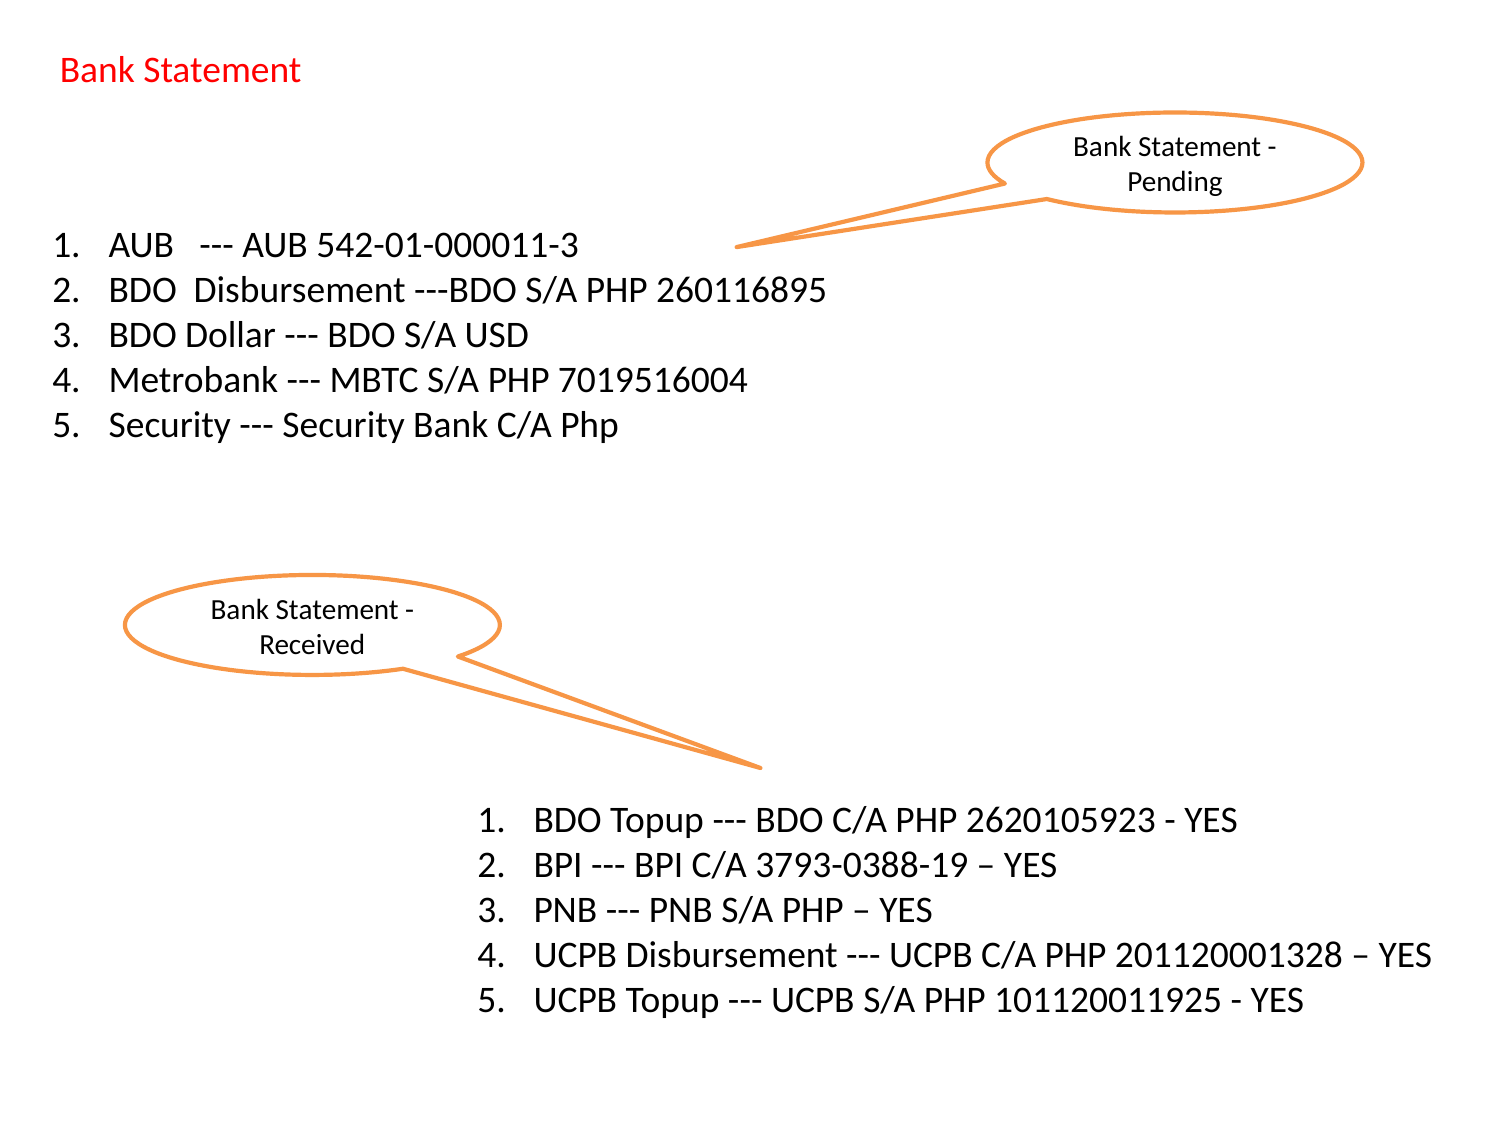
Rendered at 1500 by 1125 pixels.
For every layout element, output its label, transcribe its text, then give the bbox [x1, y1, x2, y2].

text_box AUB --- AUB 542-01-000011-3 BDO Disbursement ---BDO S/A PHP 260116895 BDO Dollar --- BDO S/A USD Metrobank --- MBTC S/A PHP 7019516004 Security --- Security Bank C/A Php [37, 212, 925, 453]
text_box BDO Topup --- BDO C/A PHP 2620105923 - YES BPI --- BPI C/A 3793-0388-19 – YES PNB --- PNB S/A PHP – YES UCPB Disbursement --- UCPB C/A PHP 201120001328 – YES UCPB Topup --- UCPB S/A PHP 101120011925 - YES [387, 787, 1450, 1028]
text_box Bank Statement - Pending [734, 110, 1365, 250]
text_box Bank Statement [44, 37, 317, 98]
text_box Bank Statement - Received [122, 572, 763, 771]
